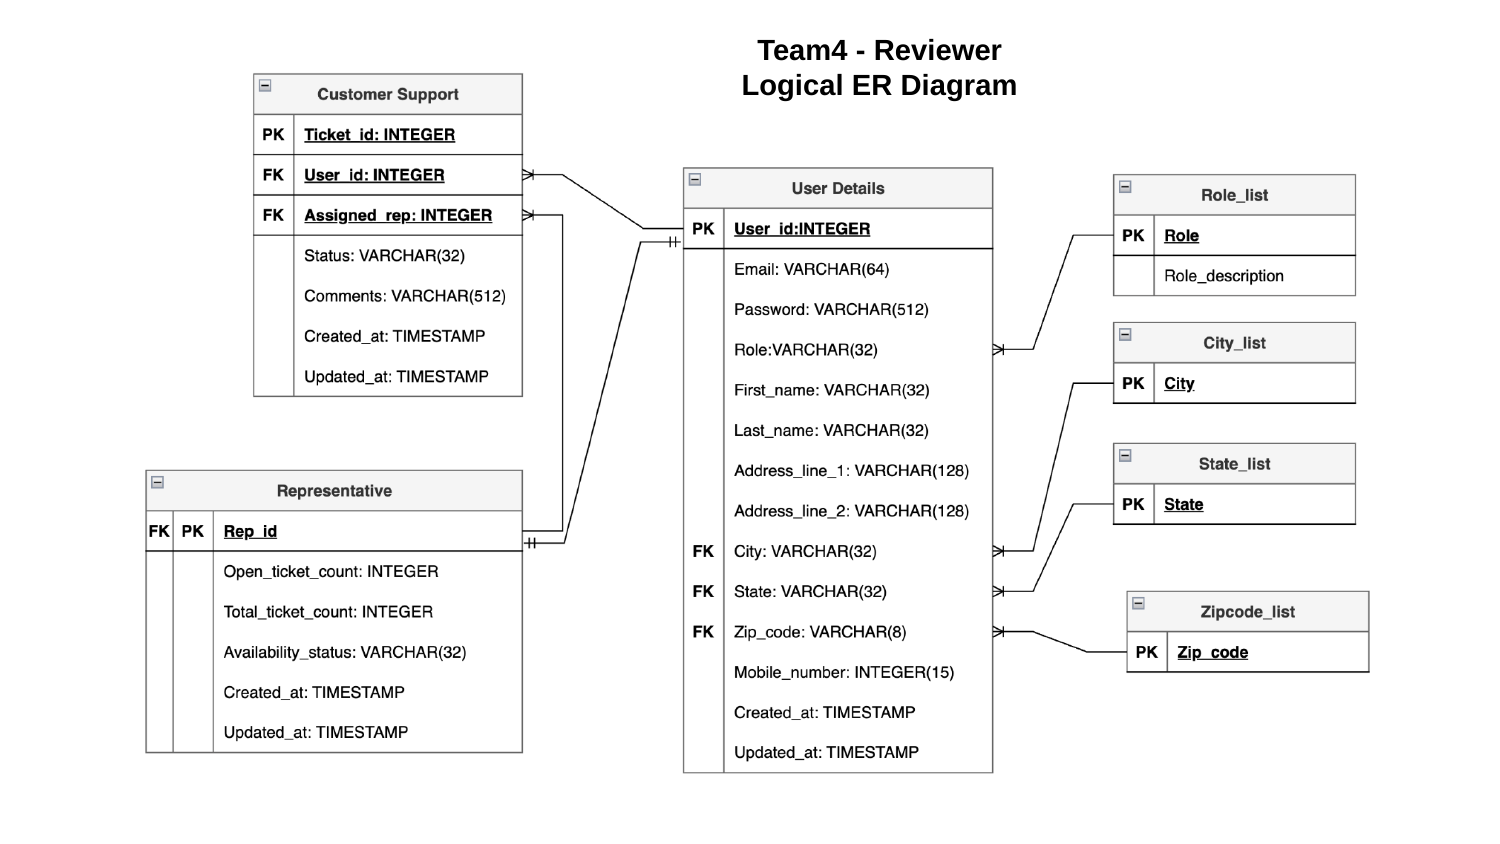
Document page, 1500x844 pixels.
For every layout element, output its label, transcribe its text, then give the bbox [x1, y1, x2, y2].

text_box Team4 - Reviewer Logical ER Diagram [670, 16, 1090, 51]
picture [105, 52, 1395, 791]
